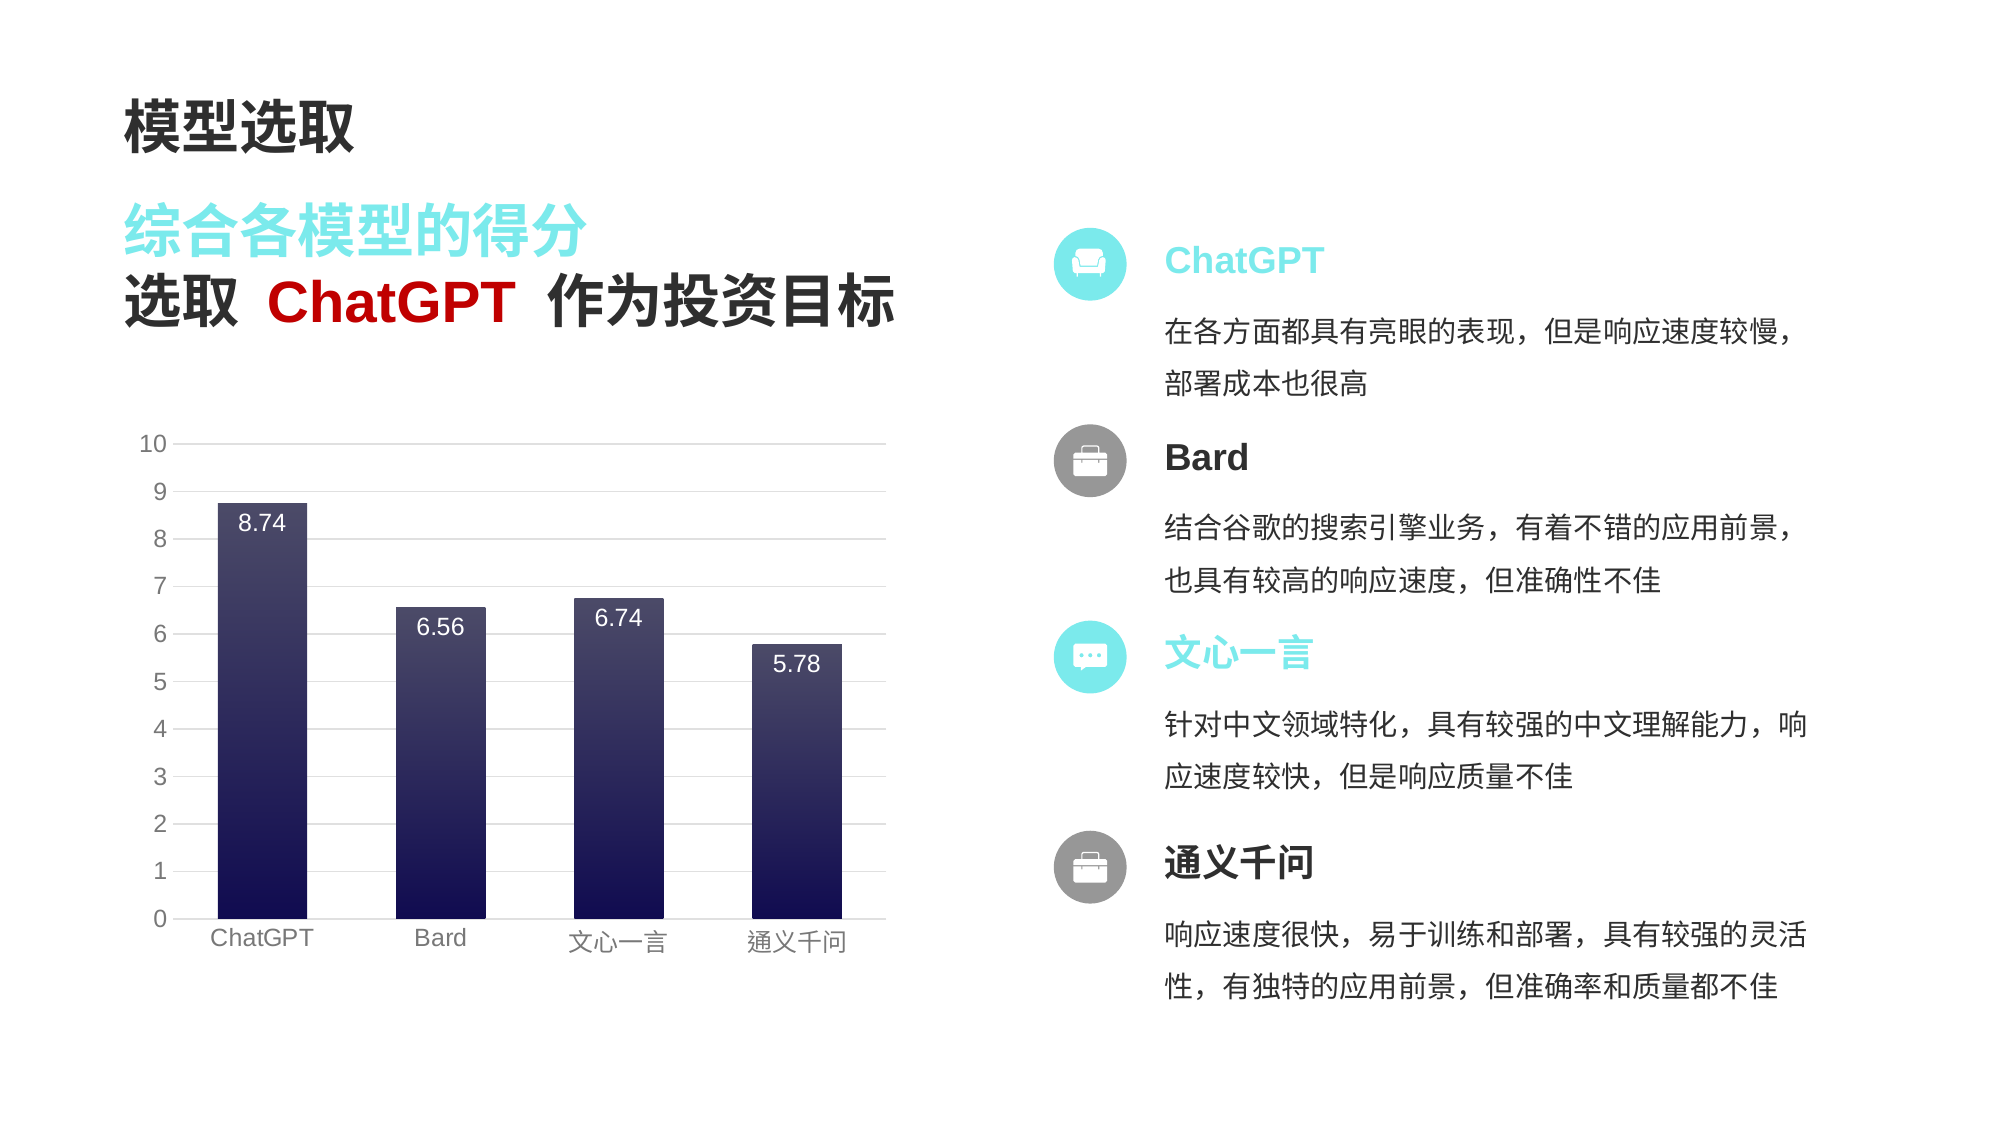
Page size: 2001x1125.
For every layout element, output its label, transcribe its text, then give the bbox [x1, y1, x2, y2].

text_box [1053, 620, 1825, 796]
title 模型选取 [108, 0, 1890, 169]
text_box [1053, 227, 1825, 404]
chart [123, 419, 902, 971]
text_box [1053, 424, 1825, 600]
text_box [1053, 830, 1825, 1007]
text_box 综合各模型的得分 选取 ChatGPT 作为投资目标 [108, 187, 1890, 342]
